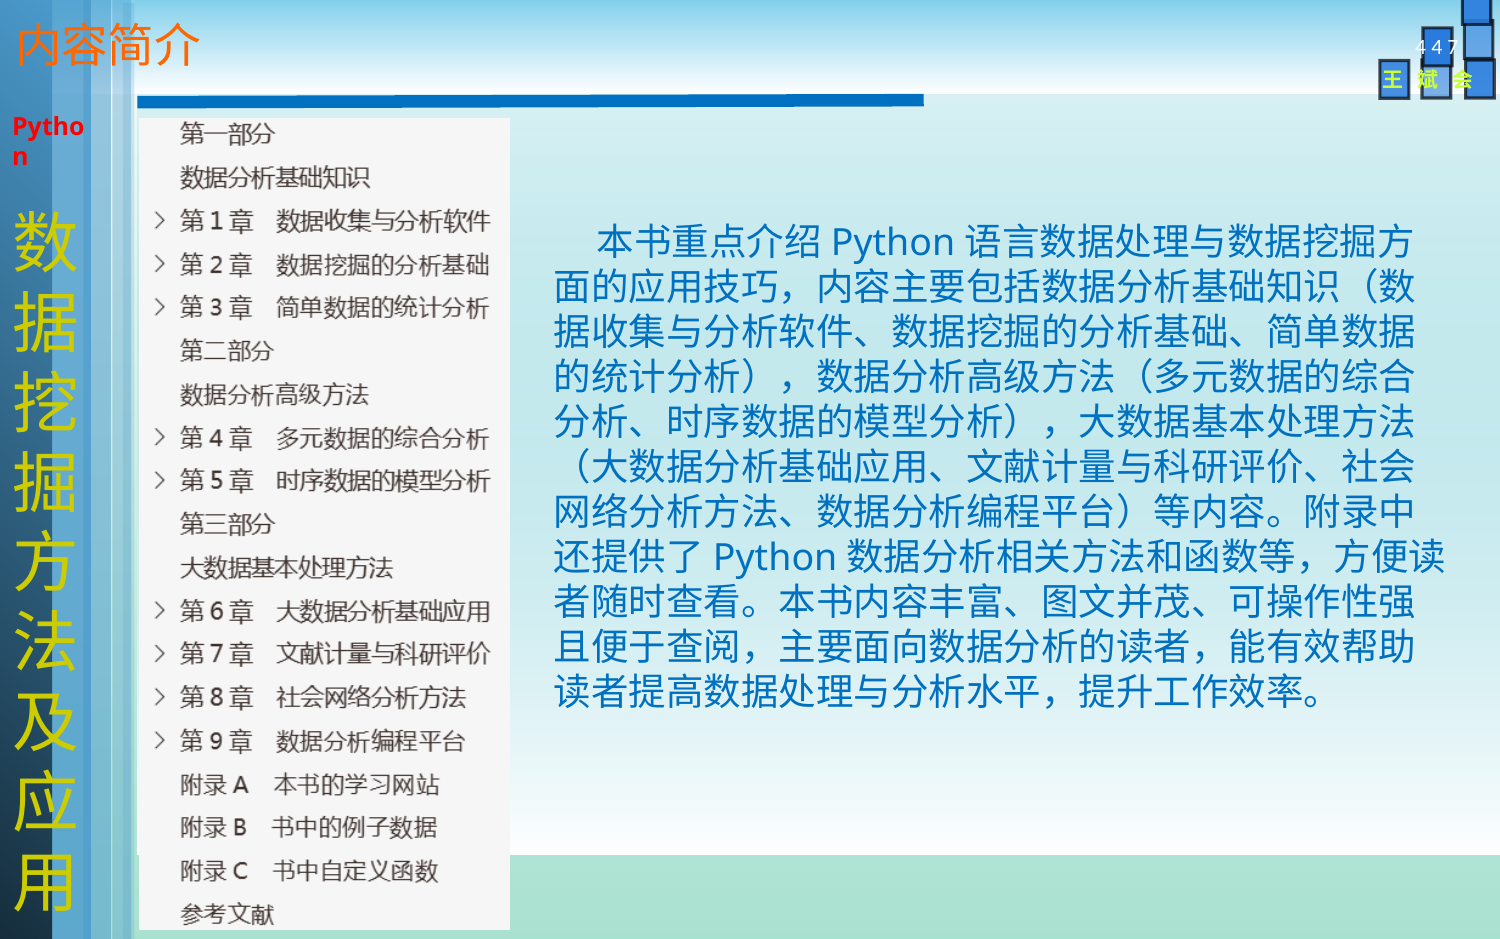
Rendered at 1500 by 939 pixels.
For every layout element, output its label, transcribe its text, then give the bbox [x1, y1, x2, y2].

text_box Python 数据挖掘方法及应用 [0, 103, 116, 928]
text_box 本书重点介绍Python语言数据处理与数据挖掘方面的应用技巧，内容主要包括数据分析基础知识（数据收集与分析软件、数据挖掘的分析基础、简单数据的统计分析），数据分析高级方法（多元数据的综合分析、时序数据的模型分析），大数据基本处理方法（大数据分析基础应用、文献计量与科研评价、社会网络分析方法、数据分析编程平台）等内容。附录中还提供了Python数据分析相关方法和函数等，方便读者随时查看。本书内容丰富、图文并茂、可操作性强且便于查阅，主要面向数据分析的读者，能有效帮助读者提高数据处理与分析水平，提升工作效率。 [539, 210, 1463, 720]
text_box 王 斌 会 [1367, 59, 1500, 100]
title 内容简介 [0, 15, 546, 81]
picture [139, 118, 510, 930]
